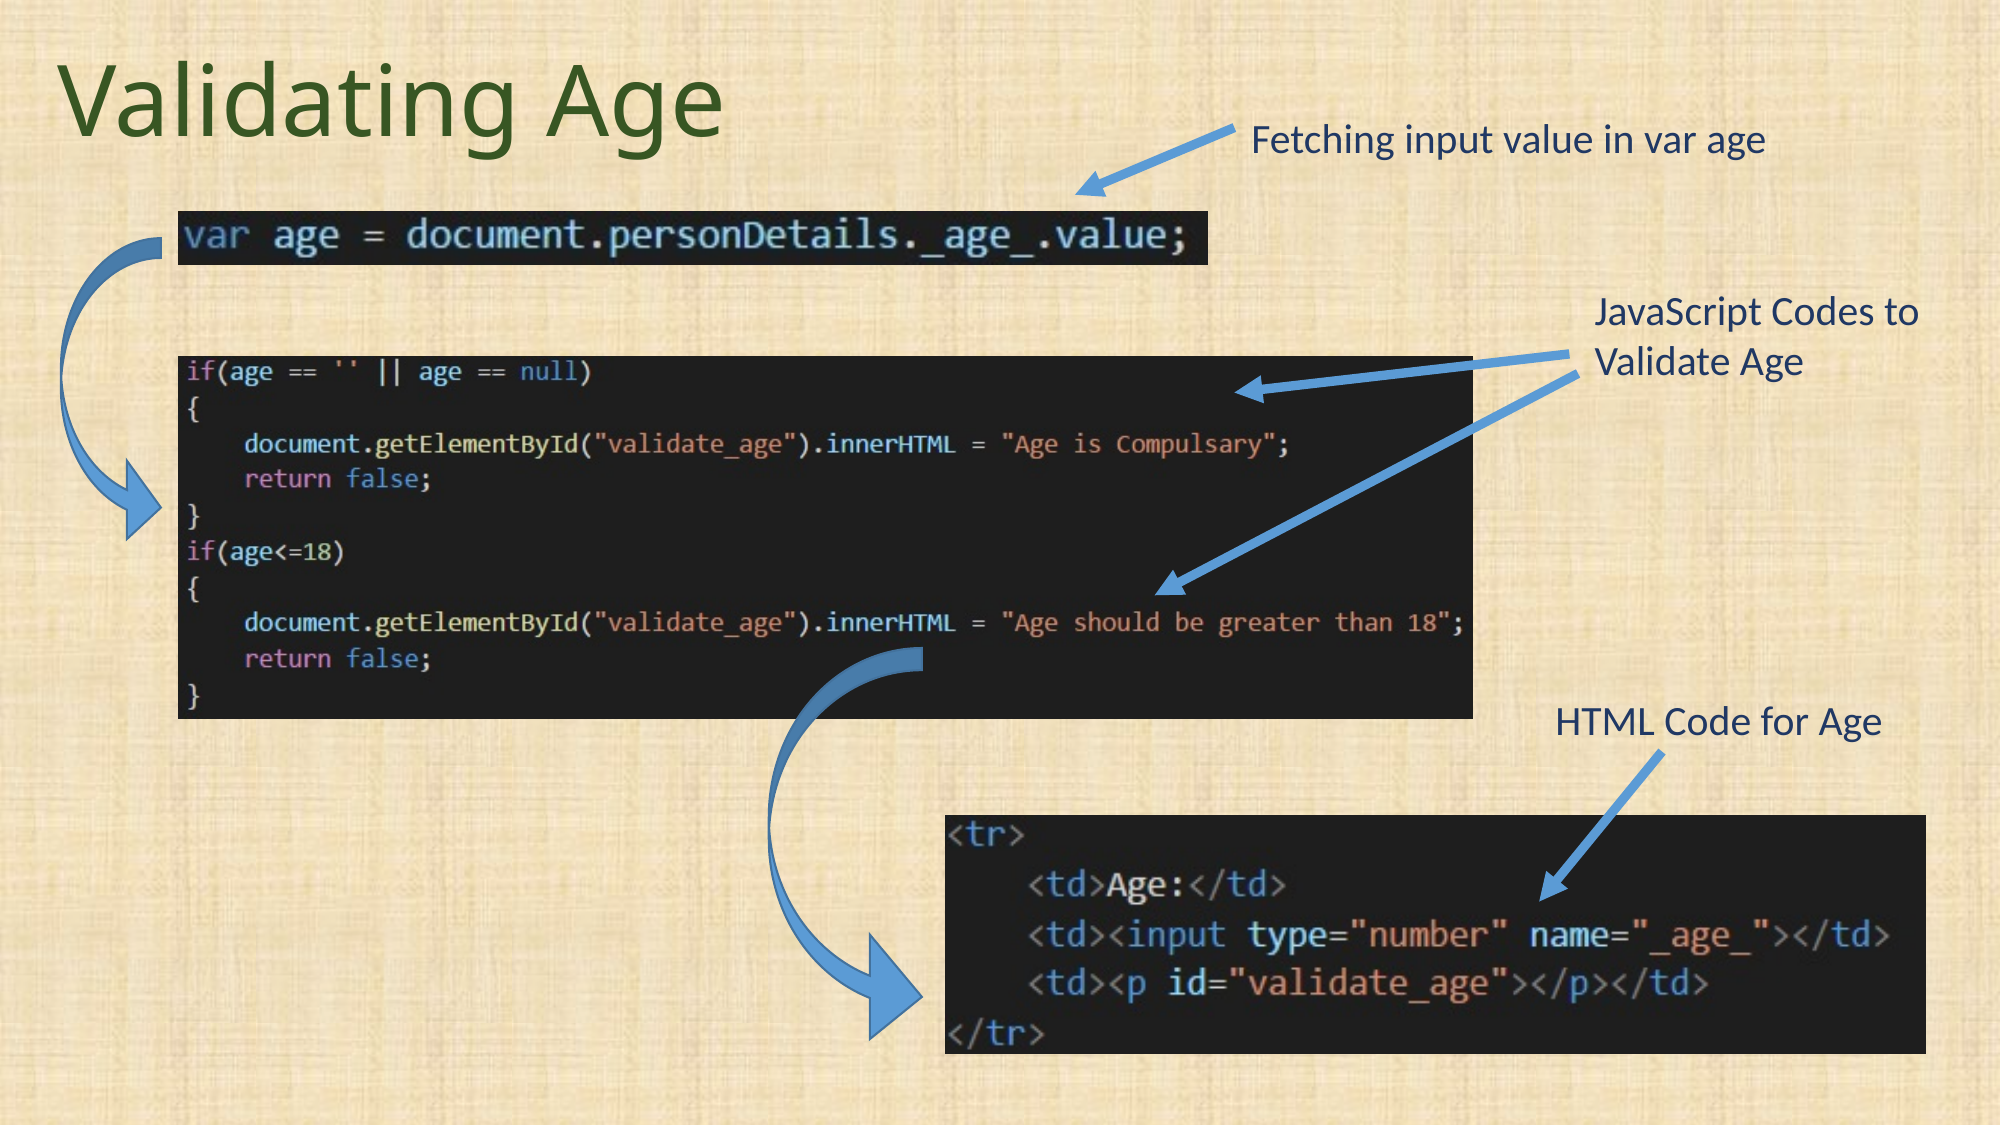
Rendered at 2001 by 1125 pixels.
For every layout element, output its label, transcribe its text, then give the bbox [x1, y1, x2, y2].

picture [944, 815, 1926, 1055]
title Validating Age [42, 42, 782, 167]
text_box [767, 719, 924, 1042]
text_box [1154, 373, 1579, 596]
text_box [1539, 751, 1662, 902]
picture [178, 211, 1208, 265]
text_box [1074, 127, 1235, 195]
text_box JavaScript Codes to Validate Age [1579, 276, 1935, 392]
text_box [59, 237, 163, 542]
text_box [1234, 353, 1570, 373]
text_box Fetching input value in var age [1236, 104, 1782, 170]
picture [178, 356, 1473, 719]
text_box HTML Code for Age [1540, 685, 1898, 751]
